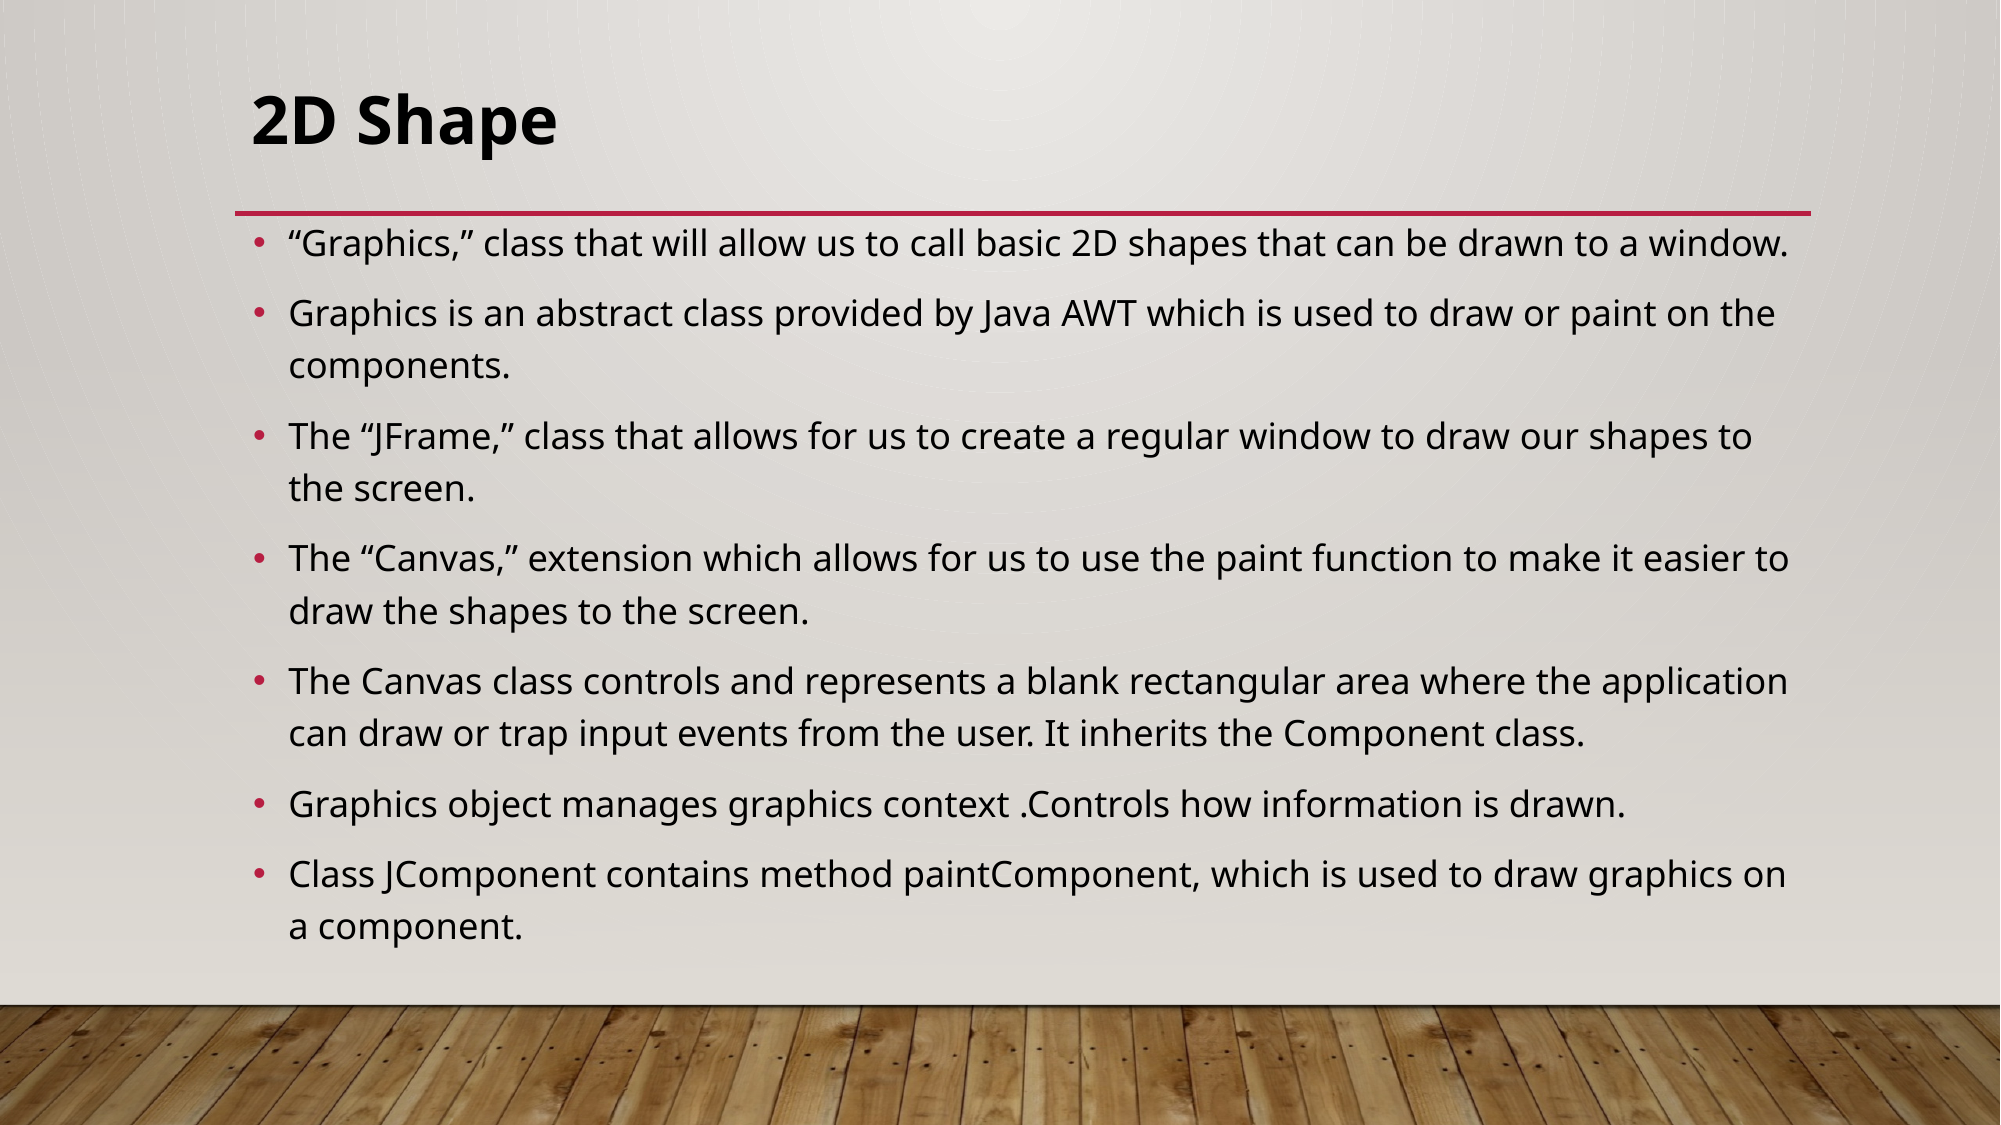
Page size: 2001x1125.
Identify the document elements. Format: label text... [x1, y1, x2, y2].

picture [0, 1005, 2000, 1125]
title 2D Shape [236, 79, 1812, 204]
list “Graphics,” class that will allow us to call basic 2D shapes that can be drawn to a window. Graphics is an abstract class provided by Java AWT which is used to draw or paint on the components. The “JFrame,” class that allows for us to create a regular window to draw our shapes to the screen. The “Canvas,” extension which allows for us to use the paint function to make it easier to draw the shapes to the screen. The Canvas class controls and represents a blank rectangular area where the application can draw or trap input events from the user. It inherits the Component class. Graphics object manages graphics context .Controls how information is drawn. Class JComponent contains method paintComponent, which is used to draw graphics on a component. [238, 203, 1814, 996]
